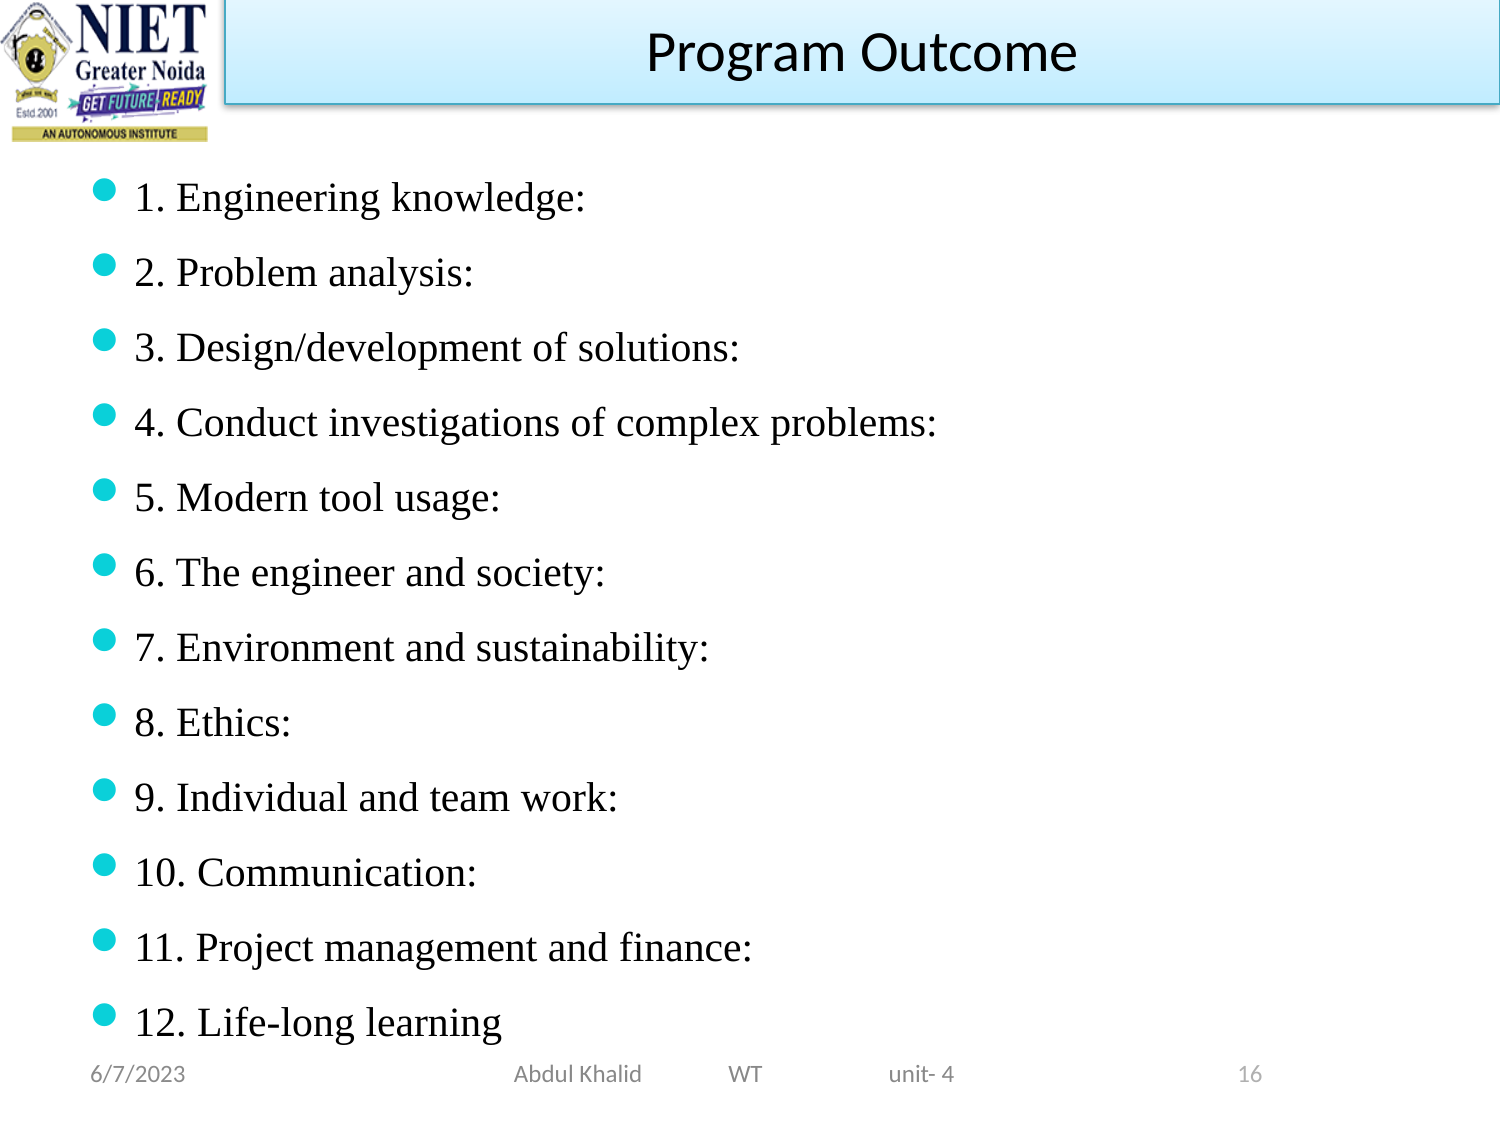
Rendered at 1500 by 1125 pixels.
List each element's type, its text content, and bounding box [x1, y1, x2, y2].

text_box Program Outcome [224, 0, 1500, 105]
slide_number 16 [1187, 1045, 1425, 1103]
picture [0, 2, 209, 142]
footer Abdul Khalid WT unit- 4 [498, 1042, 1187, 1103]
text_box 1. Engineering knowledge: 2. Problem analysis: 3. Design/development of solutions: 4. Conduct investigations of complex problems: 5. Modern tool usage: 6. The engineer and society: 7. Environment and sustainability: 8. Ethics: 9. Individual and team work: 10. Communication: 11. Project management and finance: 12. Life-long learning [87, 142, 1450, 1045]
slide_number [75, 1042, 425, 1103]
